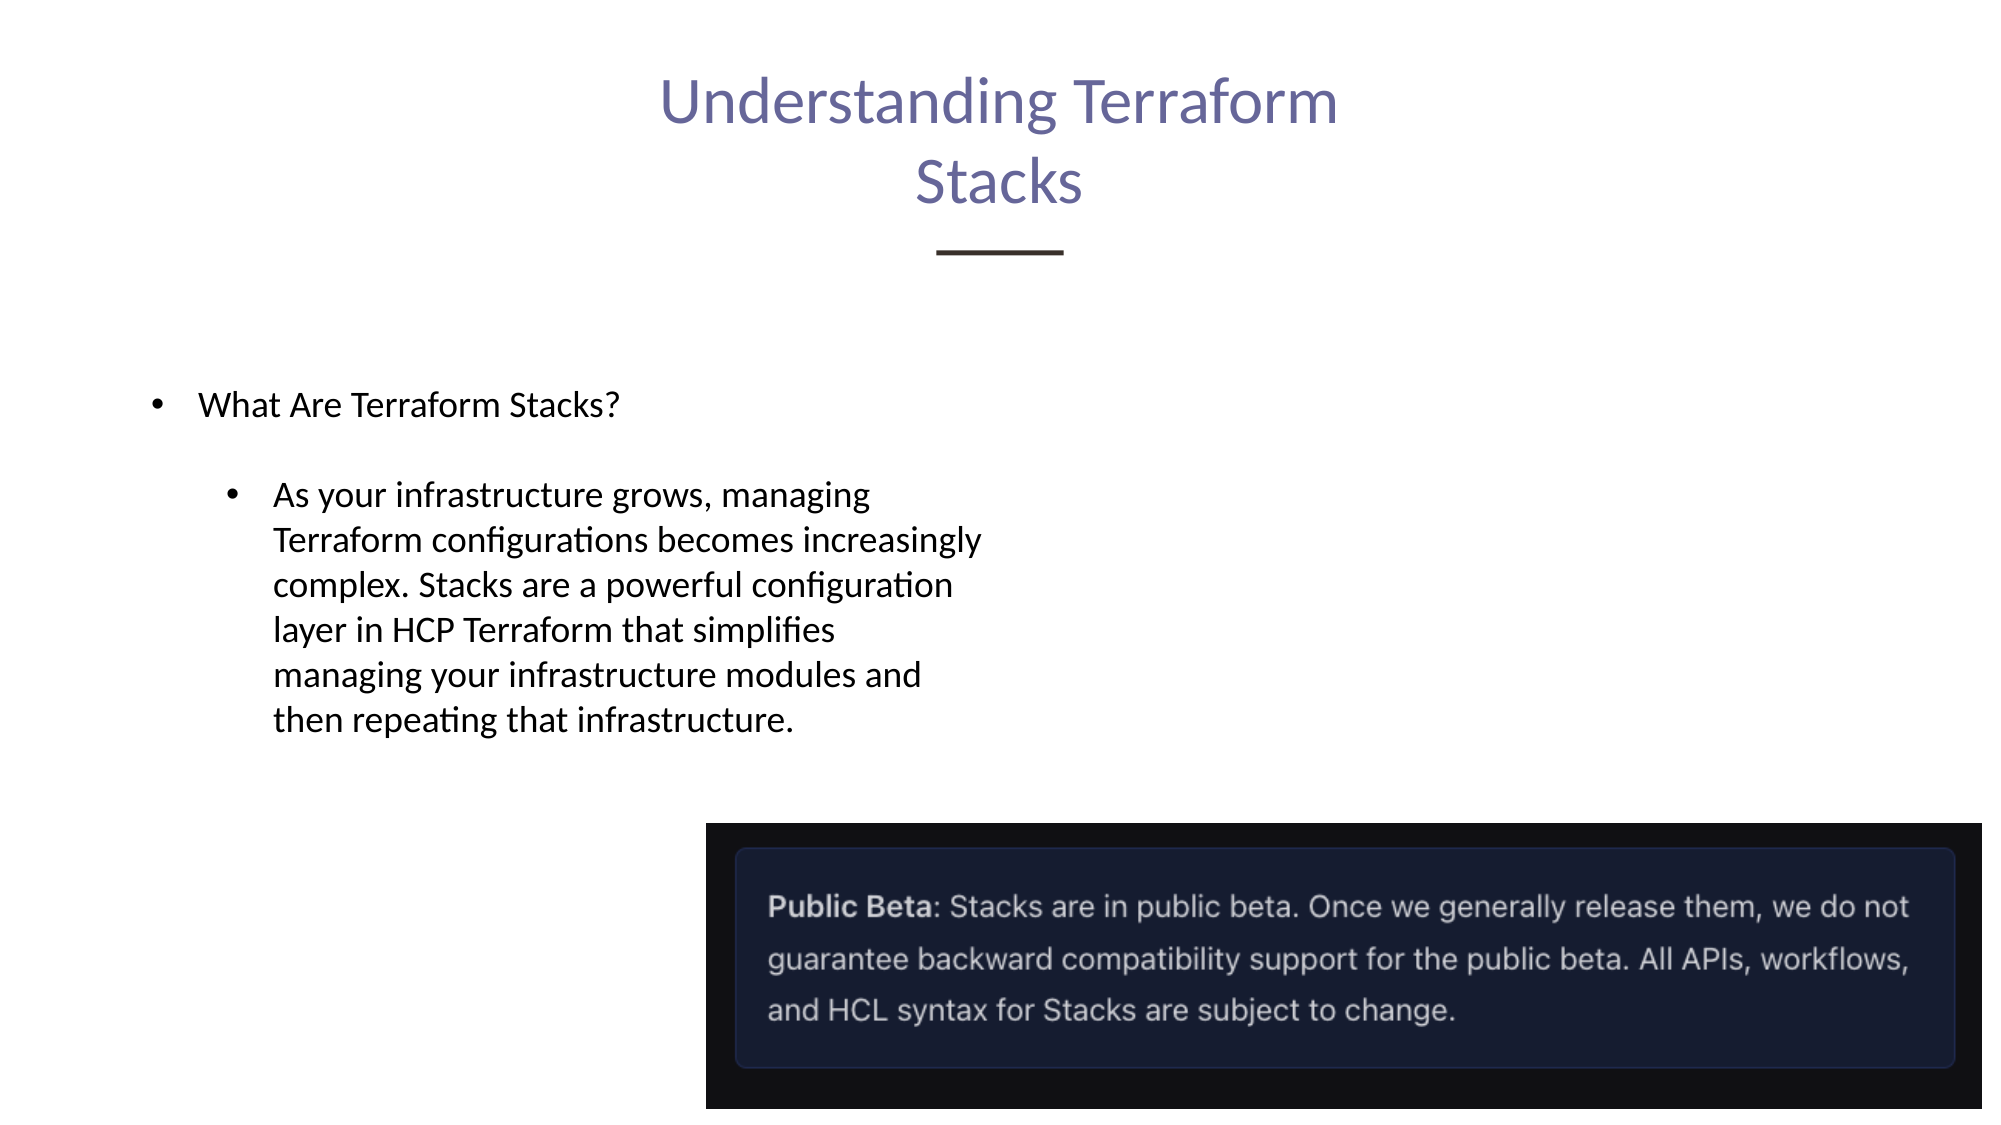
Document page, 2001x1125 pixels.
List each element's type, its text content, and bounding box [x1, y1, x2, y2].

picture [706, 823, 1982, 1109]
text_box [936, 250, 1064, 256]
text_box Understanding Terraform Stacks [625, 49, 1375, 225]
text_box What Are Terraform Stacks? As your infrastructure grows, managing Terraform configurations becomes increasingly complex. Stacks are a powerful configuration layer in HCP Terraform that simplifies managing your infrastructure modules and then repeating that infrastructure. [136, 373, 1000, 748]
